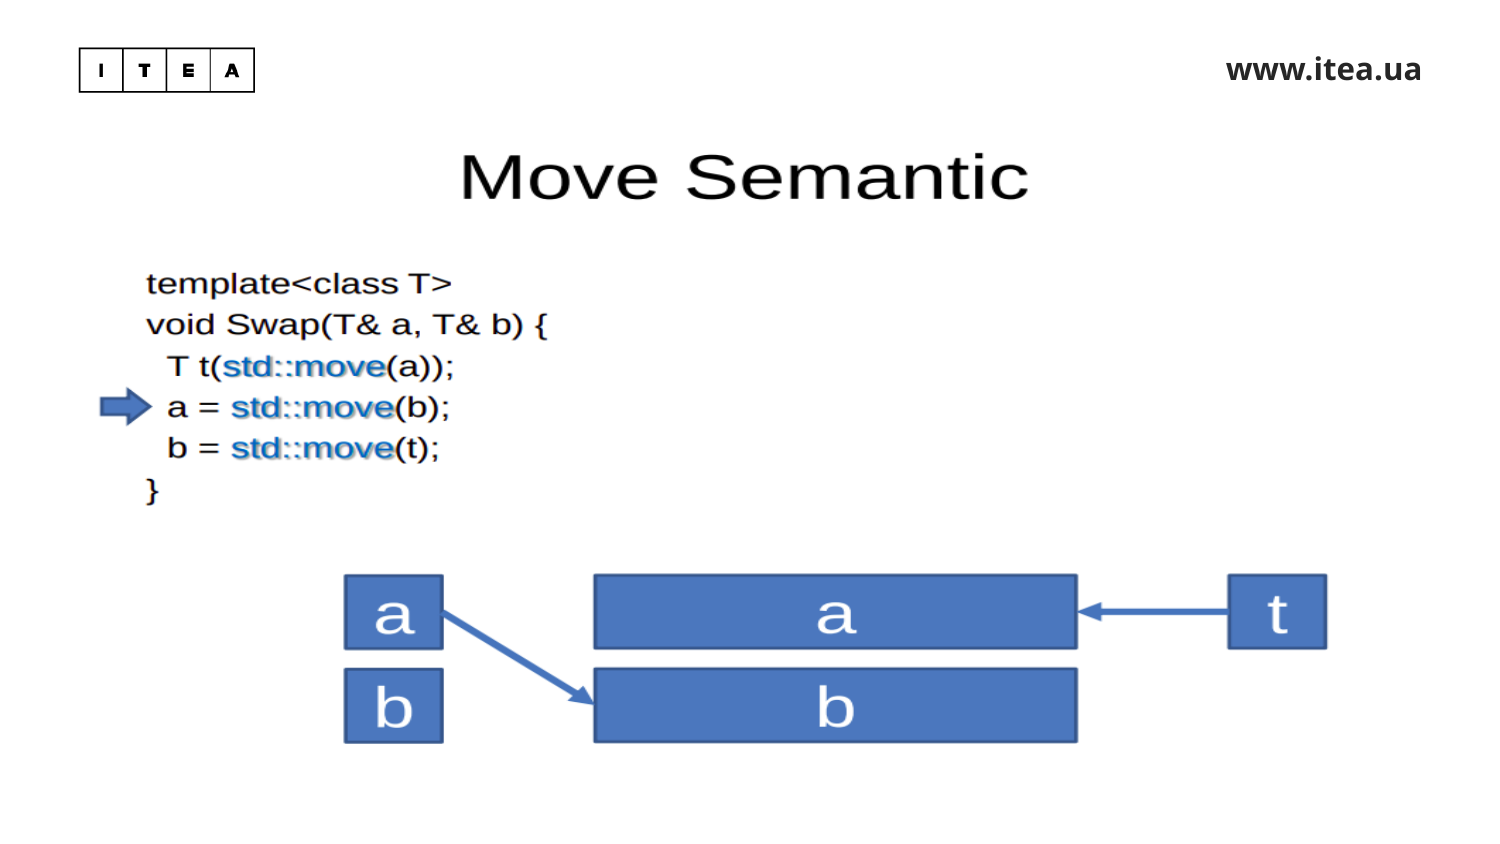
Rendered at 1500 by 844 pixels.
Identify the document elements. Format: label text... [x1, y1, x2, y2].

picture [57, 36, 273, 100]
picture [78, 110, 1405, 819]
text_box www.itea.ua [1172, 50, 1477, 86]
